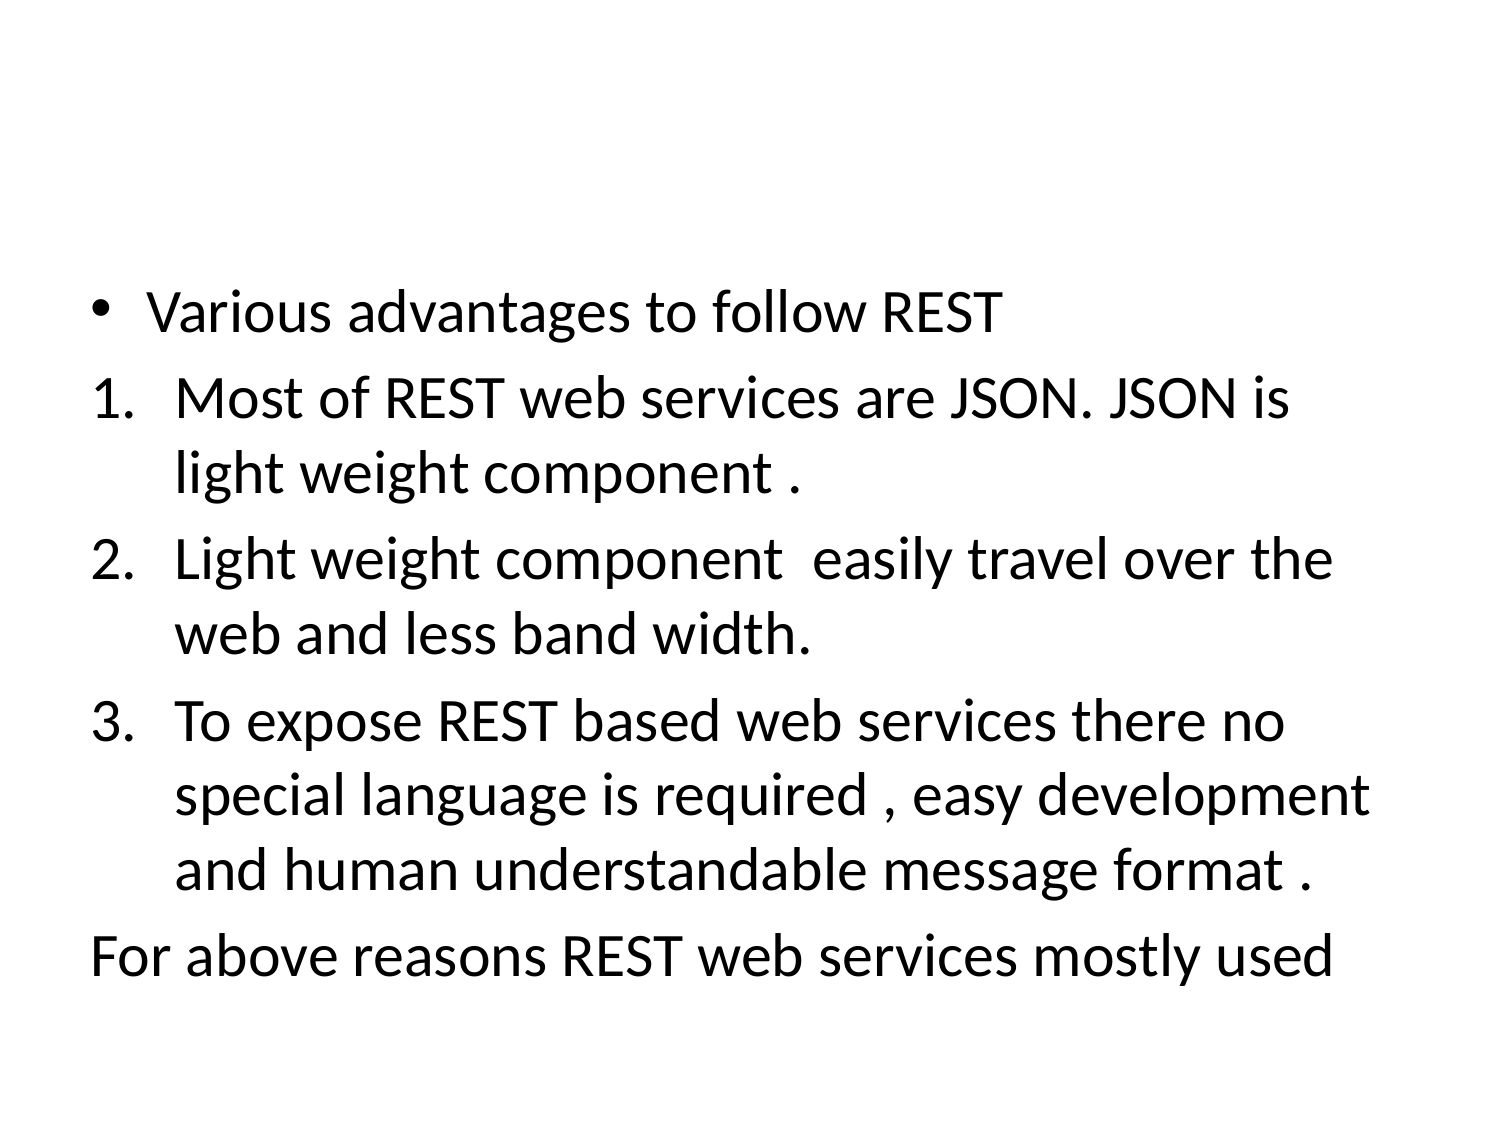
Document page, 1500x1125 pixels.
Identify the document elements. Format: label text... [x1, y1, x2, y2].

list Various advantages to follow REST Most of REST web services are JSON. JSON is light weight component . Light weight component easily travel over the web and less band width. To expose REST based web services there no special language is required , easy development and human understandable message format . For above reasons REST web services mostly used [75, 262, 1425, 1005]
